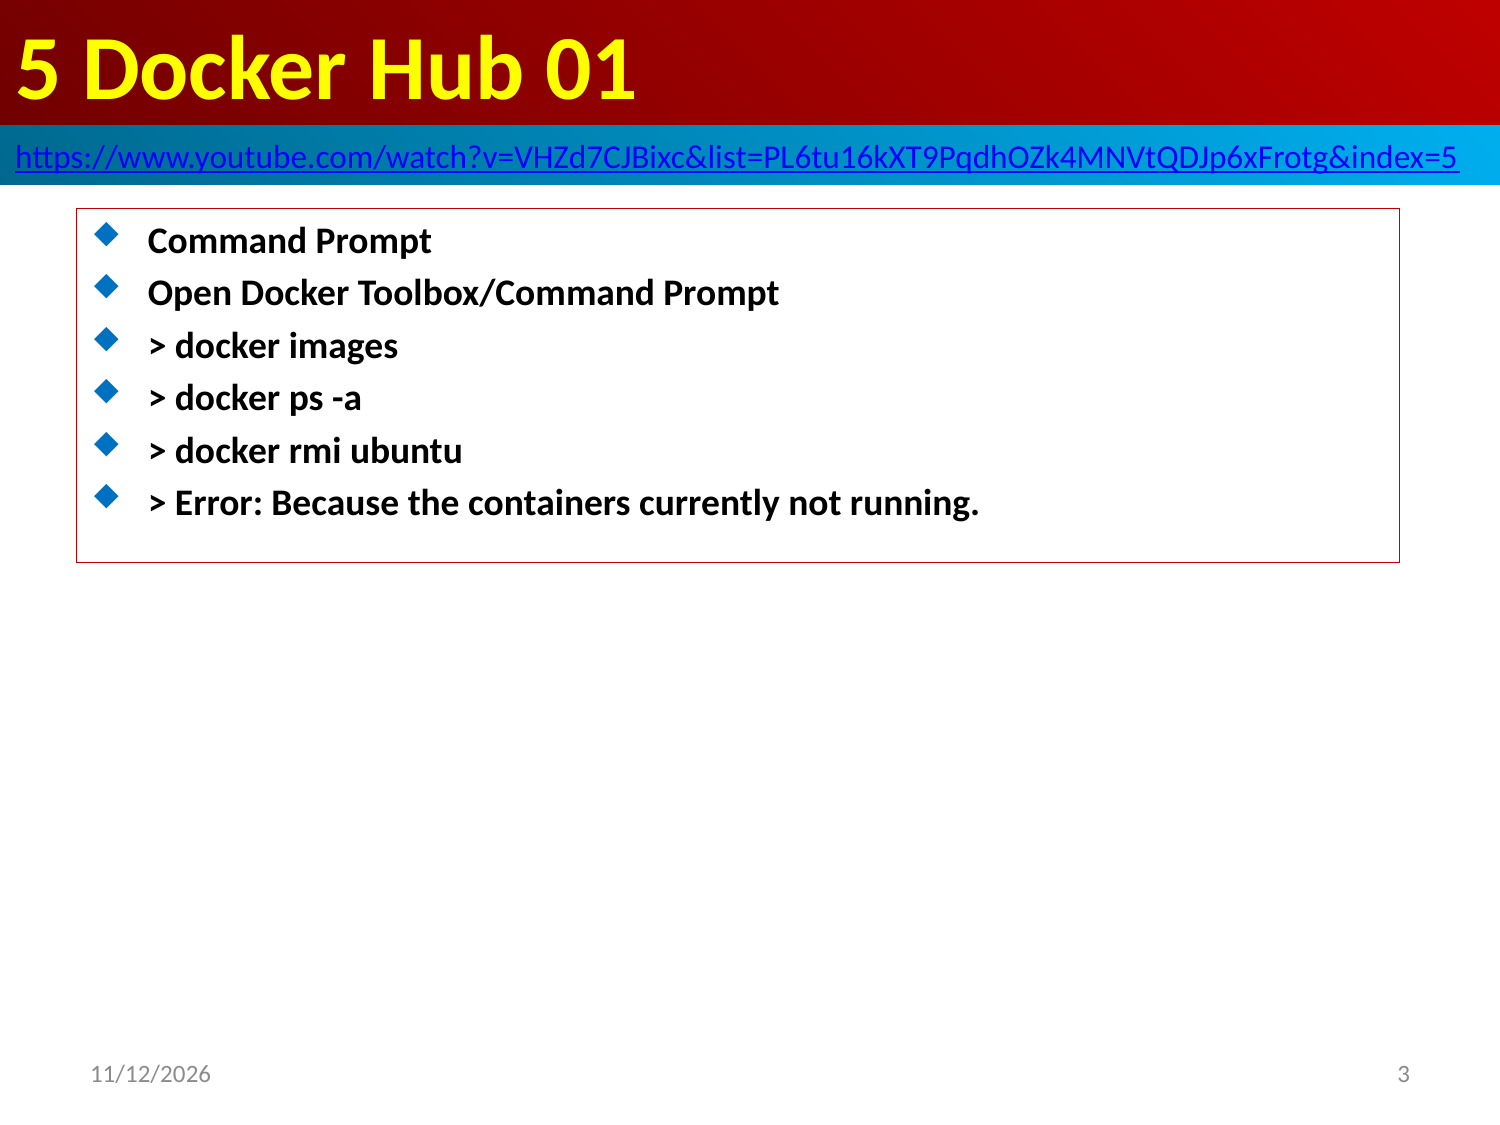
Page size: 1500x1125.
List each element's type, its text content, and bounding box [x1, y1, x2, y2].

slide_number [75, 1042, 425, 1103]
subtitle Command Prompt Open Docker Toolbox/Command Prompt > docker images > docker ps -a > docker rmi ubuntu > Error: Because the containers currently not running. [76, 208, 1400, 563]
text_box https://www.youtube.com/watch?v=VHZd7CJBixc&list=PL6tu16kXT9PqdhOZk4MNVtQDJp6xFrotg&index=5 [0, 125, 1500, 185]
slide_number 3 [1074, 1042, 1425, 1103]
title 5 Docker Hub 01 [0, 0, 1500, 125]
